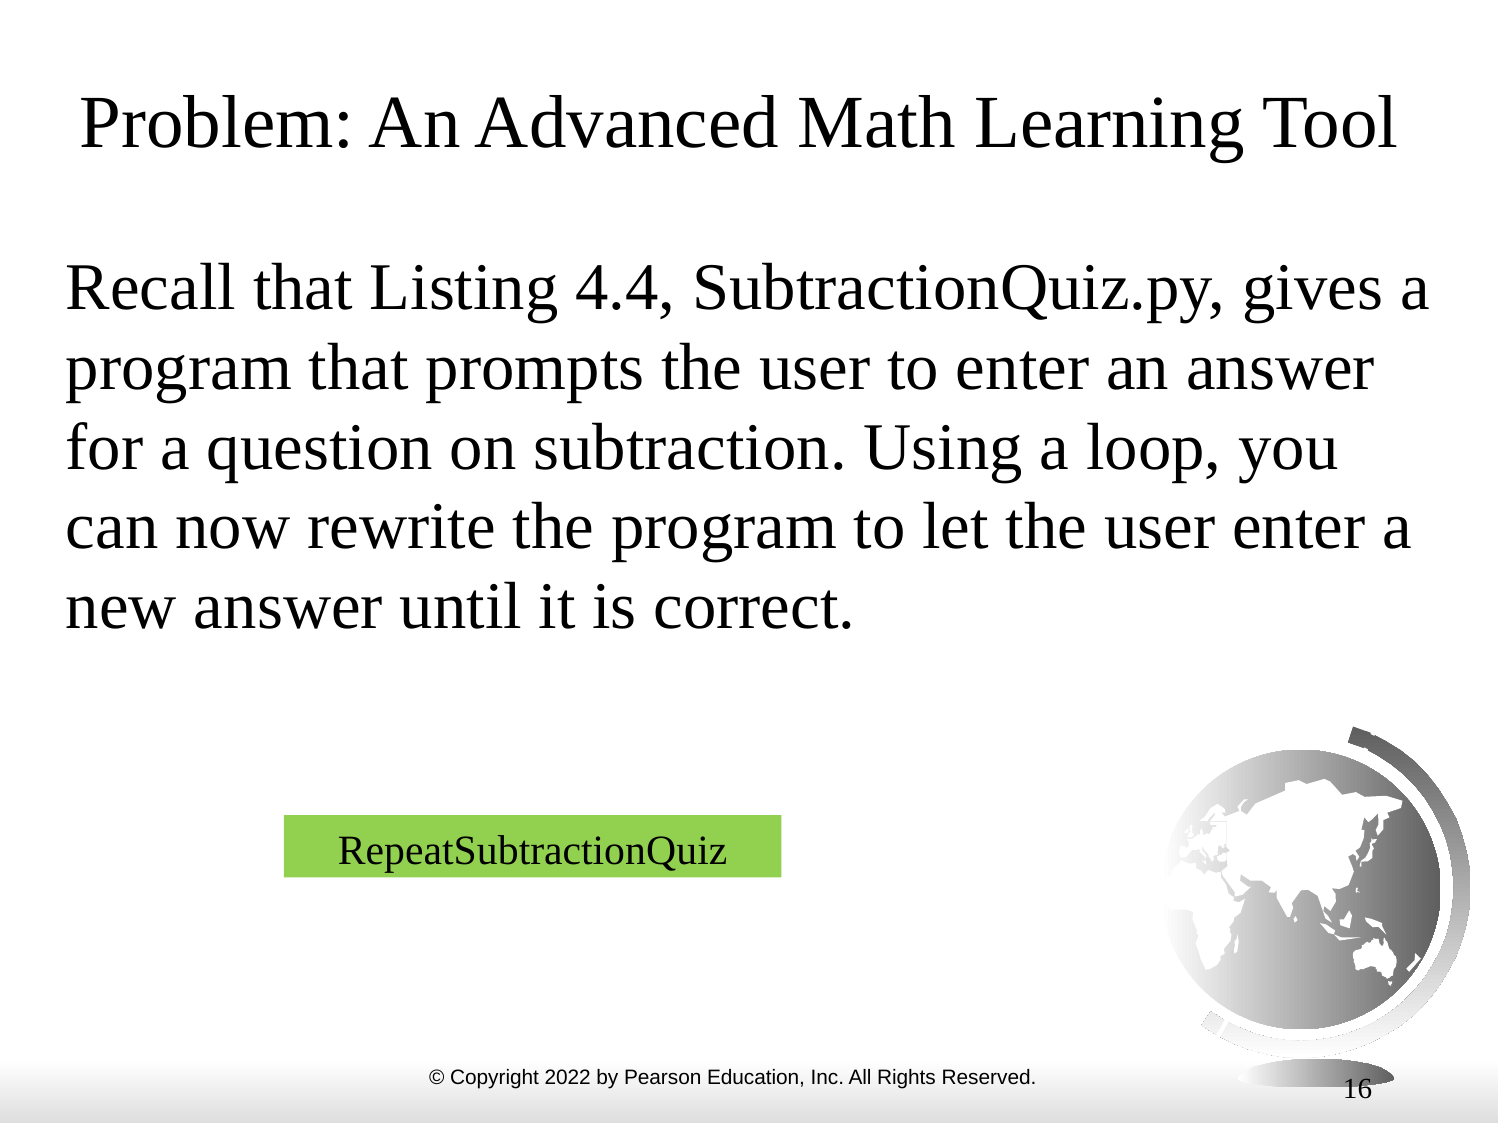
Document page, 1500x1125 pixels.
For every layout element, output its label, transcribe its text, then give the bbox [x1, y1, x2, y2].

list Recall that Listing 4.4, SubtractionQuiz.py, gives a program that prompts the user to enter an answer for a question on subtraction. Using a loop, you can now rewrite the program to let the user enter a new answer until it is correct. [50, 234, 1451, 758]
title Problem: An Advanced Math Learning Tool [0, 62, 1500, 166]
slide_number 16 [1074, 1049, 1388, 1125]
text_box RepeatSubtractionQuiz [283, 815, 782, 878]
